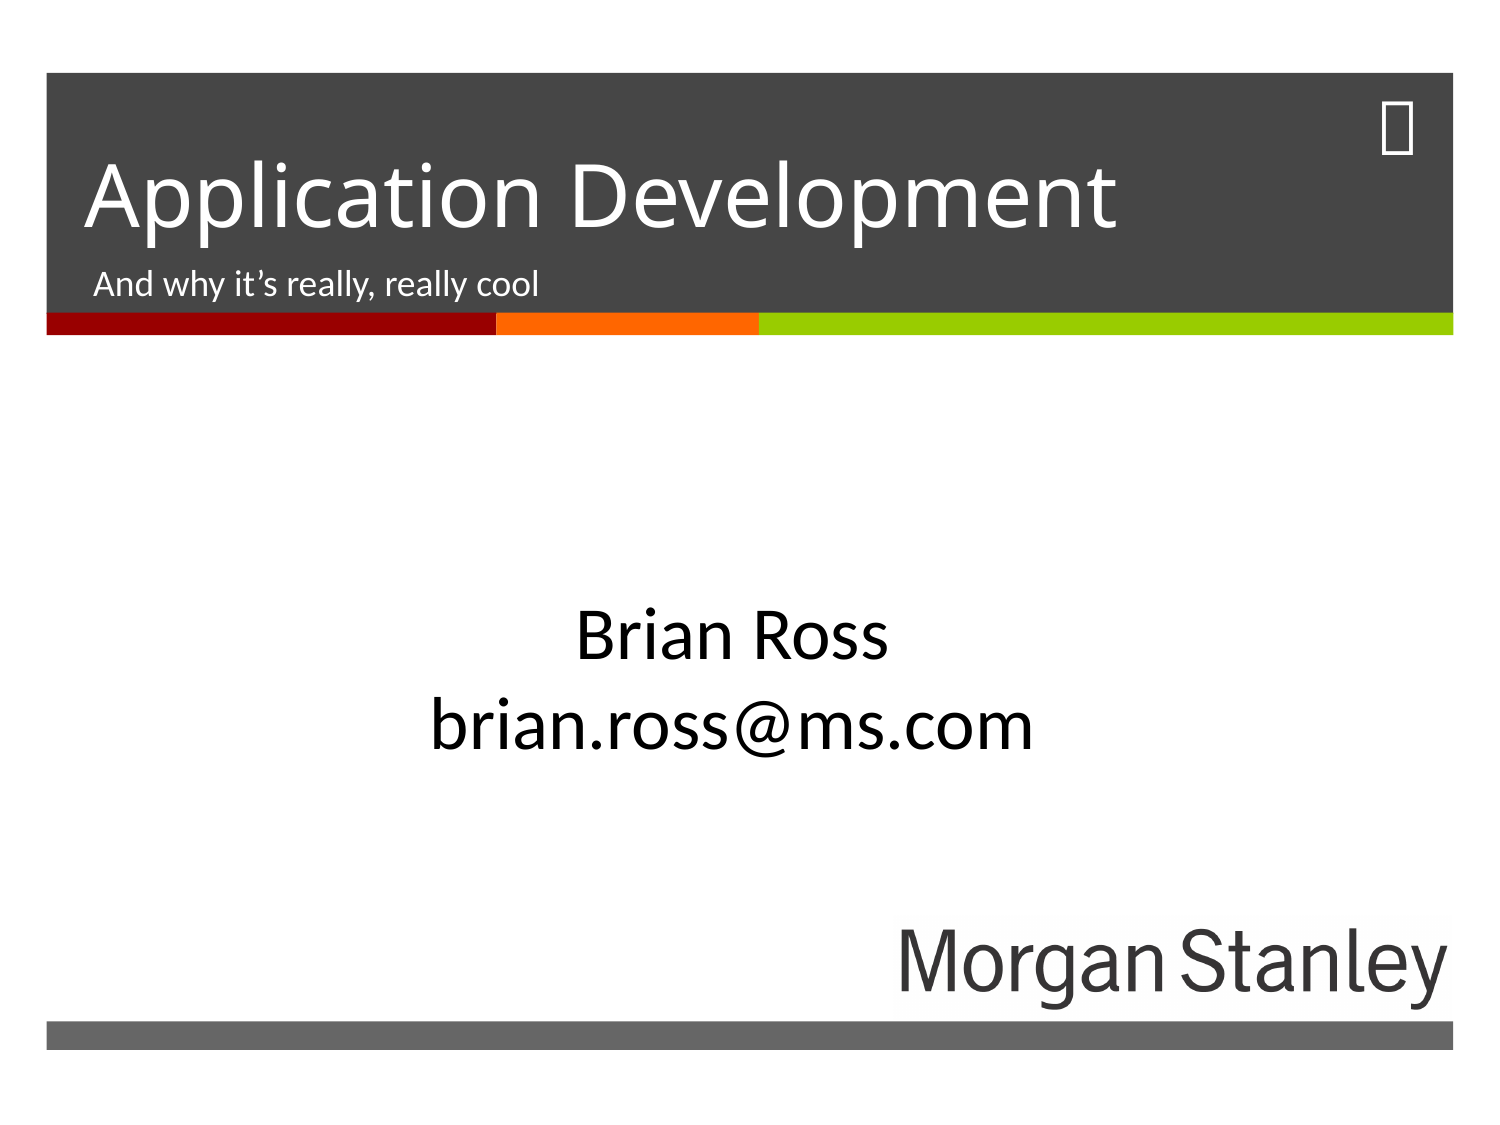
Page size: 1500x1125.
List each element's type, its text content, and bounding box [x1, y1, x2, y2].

subtitle And why it’s really, really cool [78, 251, 1351, 331]
picture [892, 915, 1452, 1020]
title Application Development [69, 73, 1351, 253]
text_box Brian Ross brian.ross@ms.com [119, 577, 1346, 772]
